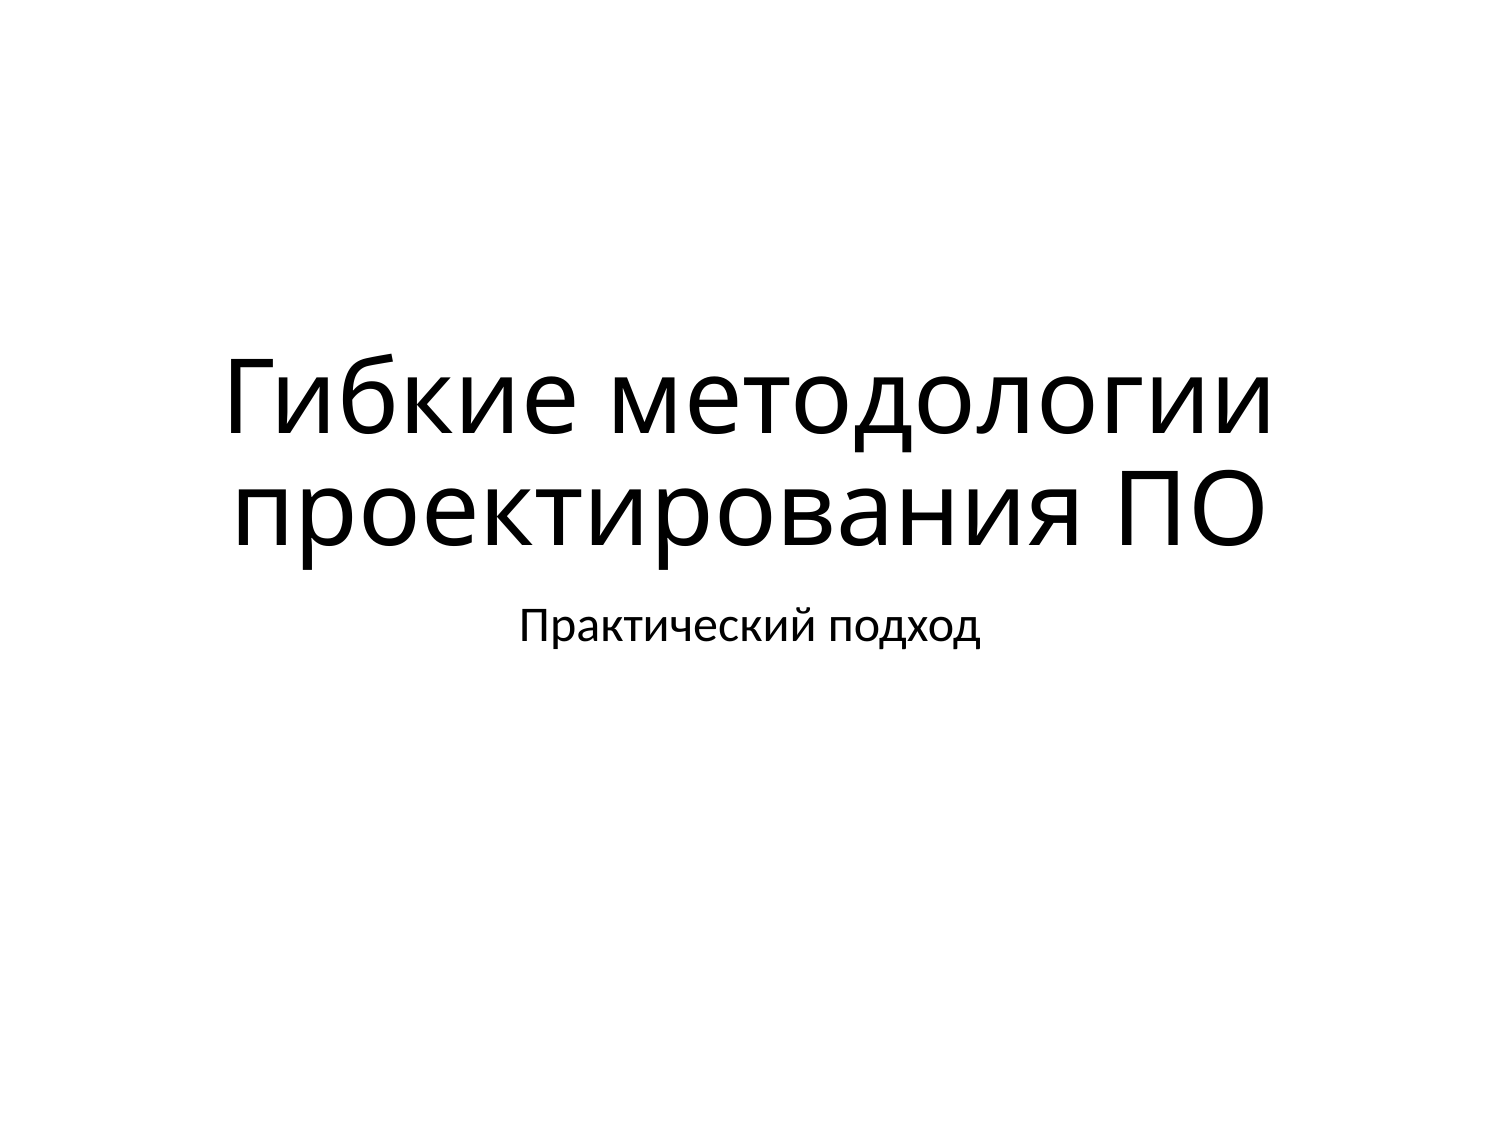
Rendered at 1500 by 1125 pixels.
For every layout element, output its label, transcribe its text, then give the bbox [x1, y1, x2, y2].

subtitle Практический подход [187, 590, 1313, 863]
title Гибкие методологии проектирования ПО [112, 184, 1388, 576]
